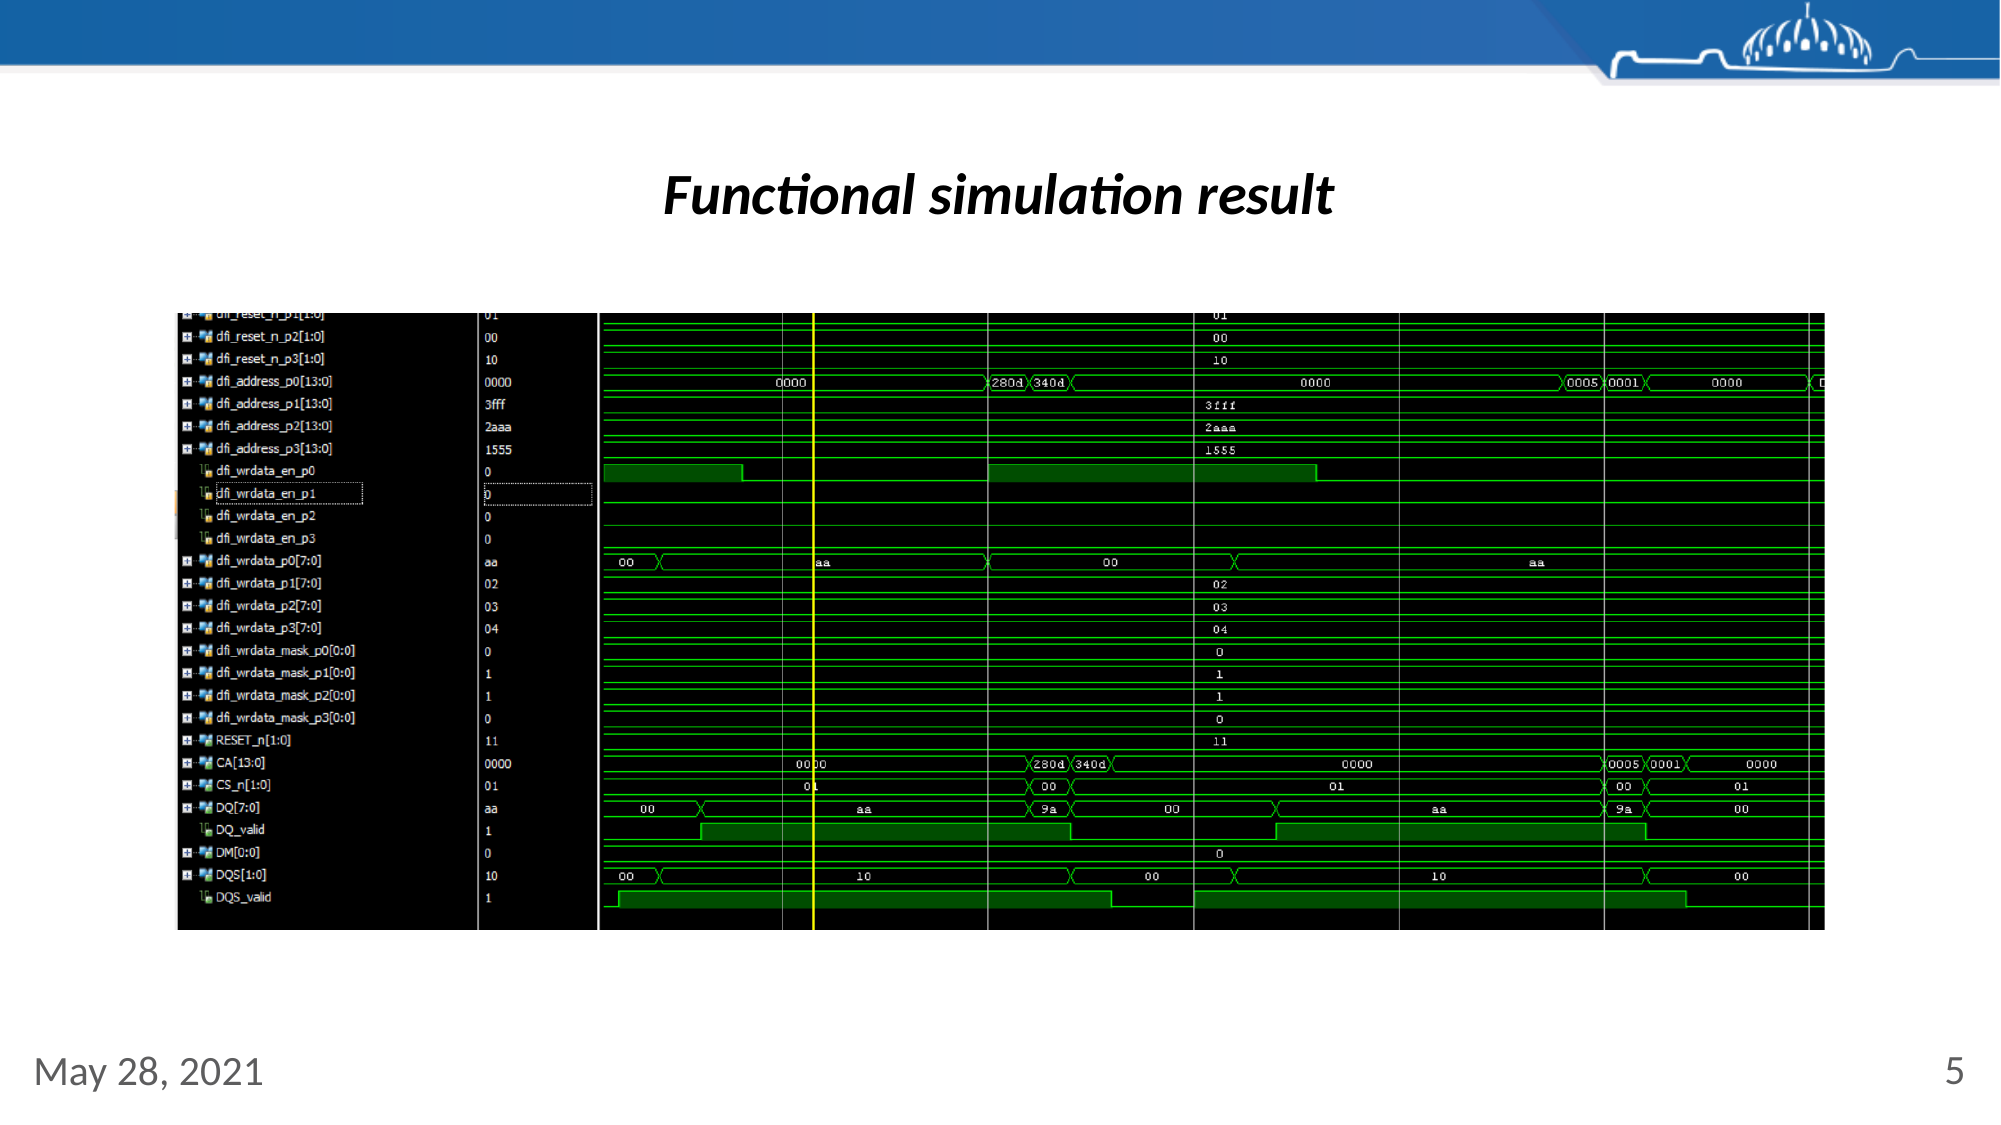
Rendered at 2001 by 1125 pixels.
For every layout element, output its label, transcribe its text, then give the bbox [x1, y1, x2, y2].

picture [0, 0, 2001, 1125]
title Functional simulation result [154, 127, 1845, 255]
